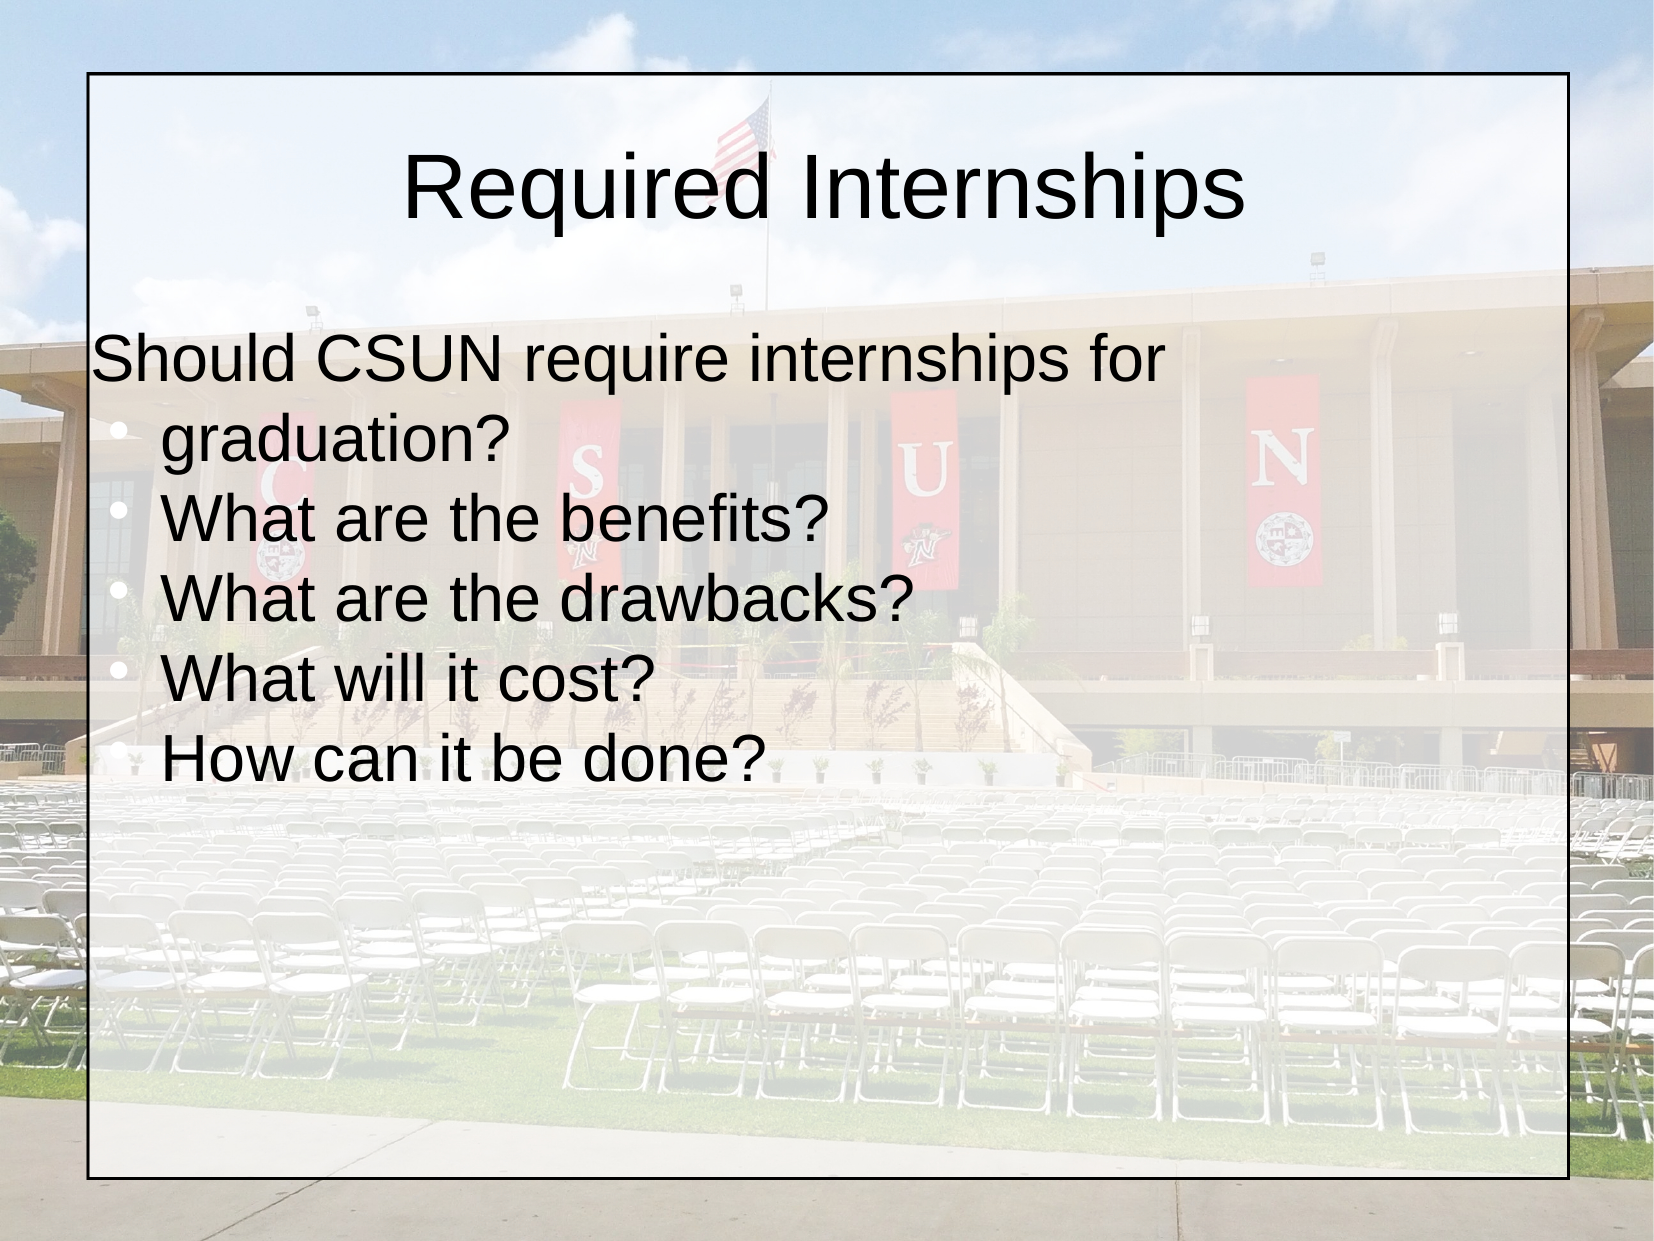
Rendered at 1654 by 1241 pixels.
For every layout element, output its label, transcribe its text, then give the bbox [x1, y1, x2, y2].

text_box Required Internships [89, 78, 1560, 285]
text_box Should CSUN require internships for graduation? What are the benefits? What are the drawbacks? What will it cost? How can it be done? [89, 314, 1560, 1010]
picture [0, 0, 1654, 1241]
